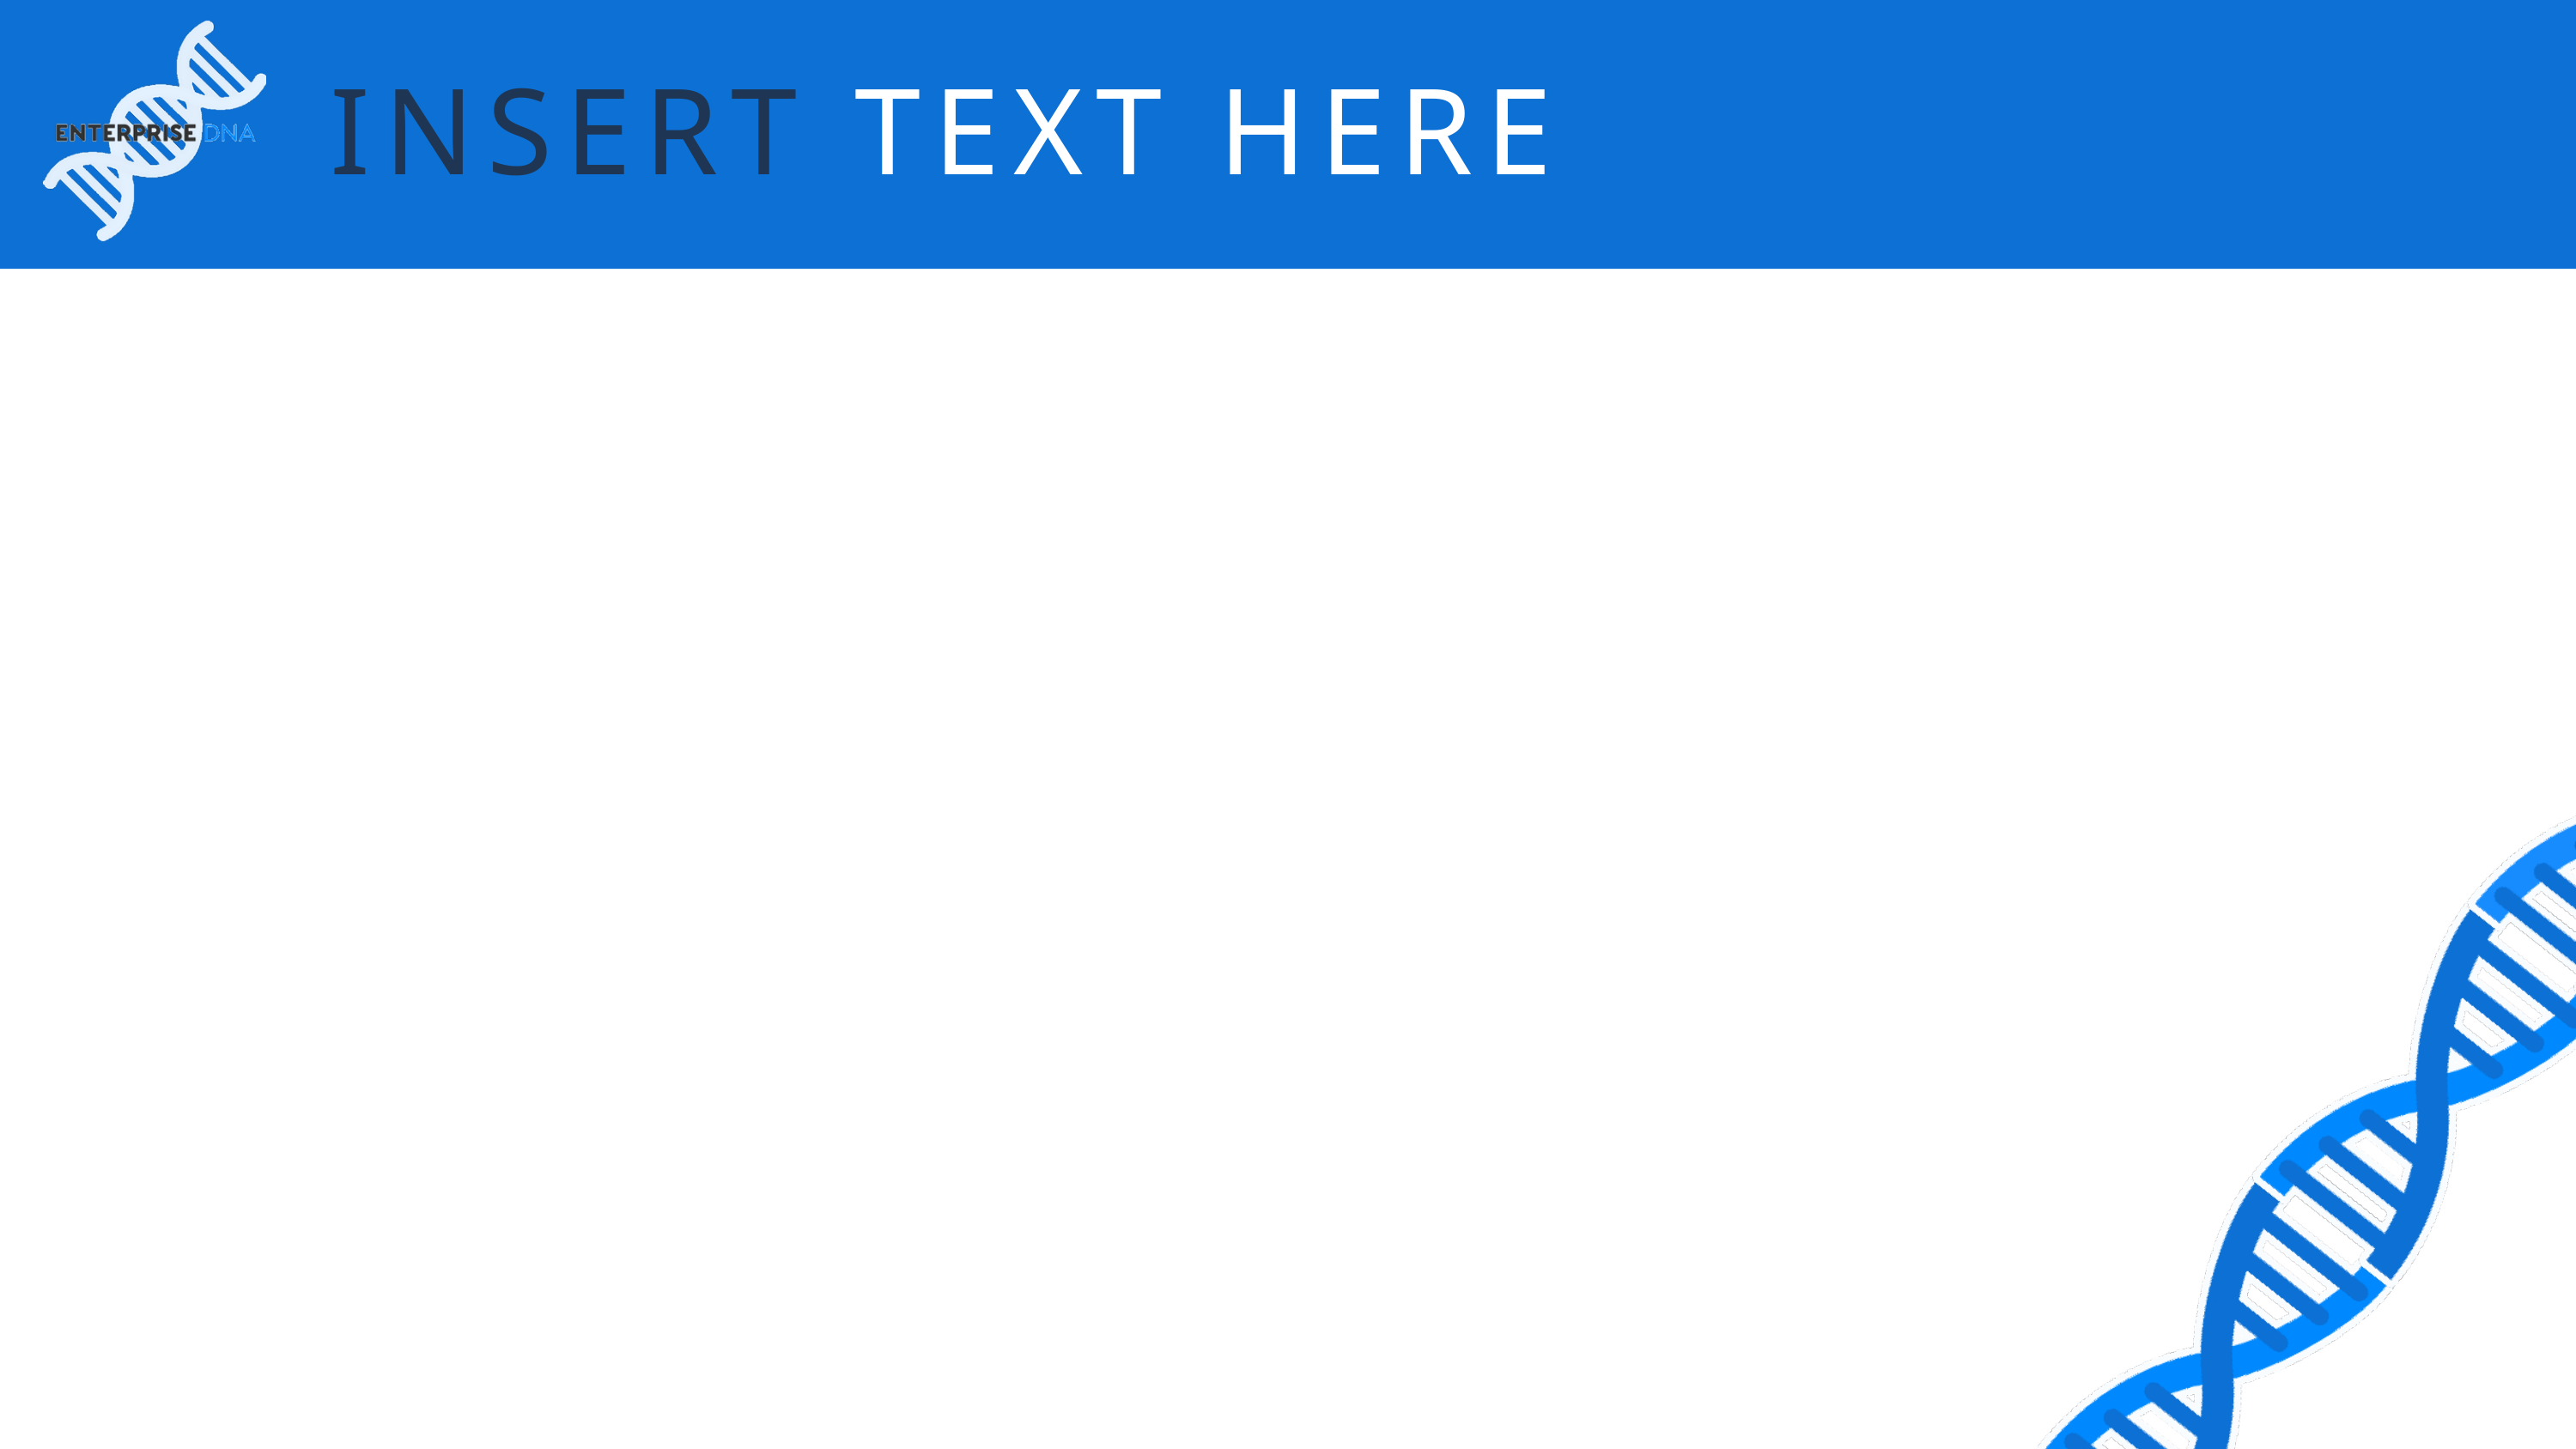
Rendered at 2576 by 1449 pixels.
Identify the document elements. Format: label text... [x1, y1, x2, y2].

picture [1862, 1009, 2178, 1449]
picture [42, 18, 266, 242]
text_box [2178, 494, 2576, 1449]
text_box INSERT TEXT HERE [269, 68, 1553, 198]
text_box [0, 0, 2576, 270]
